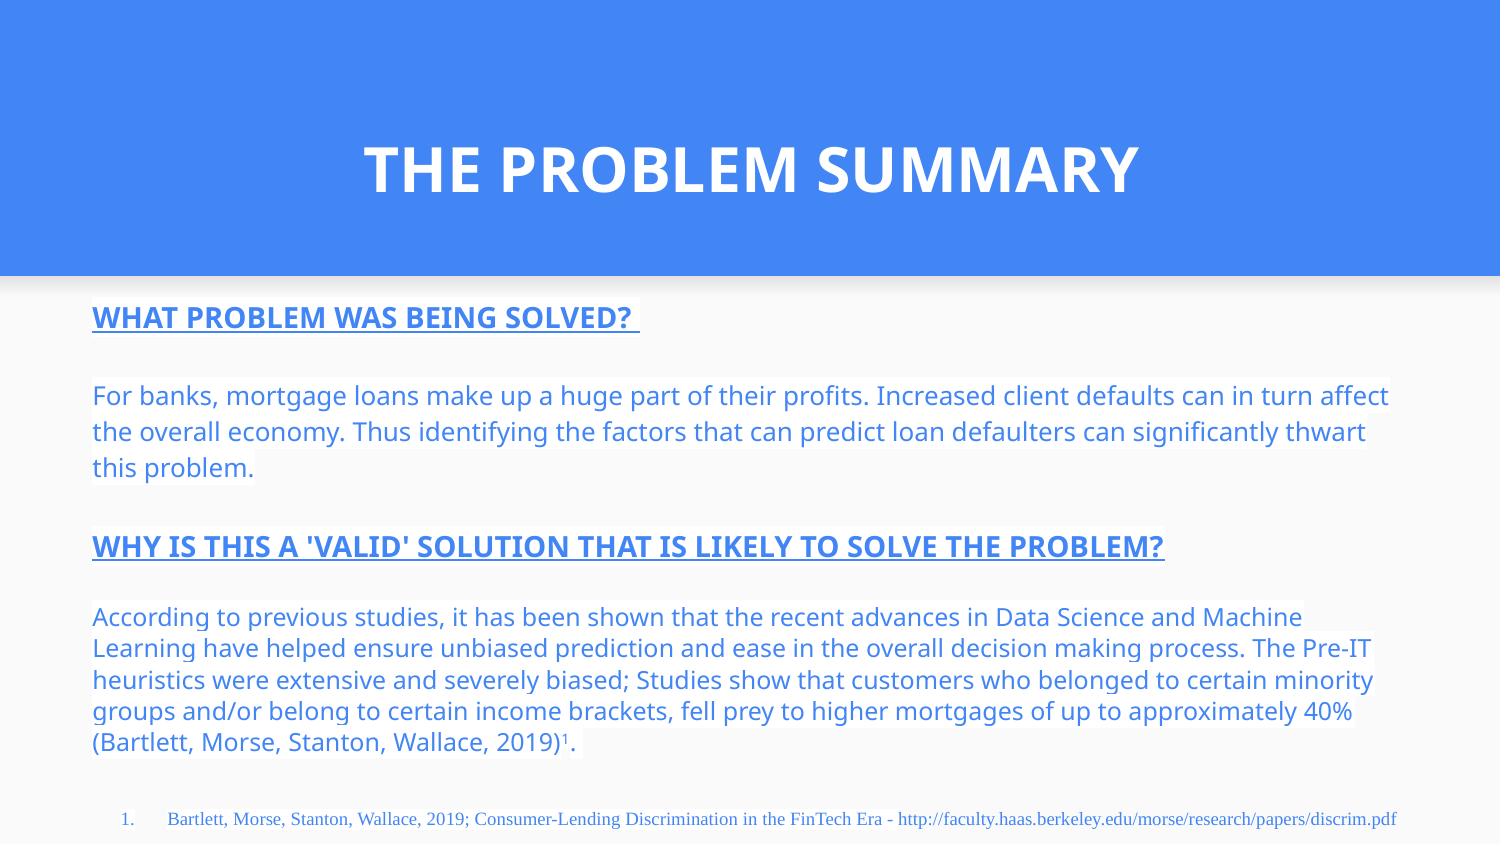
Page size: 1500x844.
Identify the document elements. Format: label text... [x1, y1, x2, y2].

title THE PROBLEM SUMMARY [77, 48, 1427, 242]
list WHAT PROBLEM WAS BEING SOLVED? For banks, mortgage loans make up a huge part of their profits. Increased client defaults can in turn affect the overall economy. Thus identifying the factors that can predict loan defaulters can significantly thwart this problem. WHY IS THIS A 'VALID' SOLUTION THAT IS LIKELY TO SOLVE THE PROBLEM? According to previous studies, it has been shown that the recent advances in Data Science and Machine Learning have helped ensure unbiased prediction and ease in the overall decision making process. The Pre-IT heuristics were extensive and severely biased; Studies show that customers who belonged to certain minority groups and/or belong to certain income brackets, fell prey to higher mortgages of up to approximately 40% (Bartlett, Morse, Stanton, Wallace, 2019)1. [77, 279, 1427, 795]
text_box Bartlett, Morse, Stanton, Wallace, 2019; Consumer-Lending Discrimination in the FinTech Era - http://faculty.haas.berkeley.edu/morse/research/papers/discrim.pdf [77, 795, 1427, 841]
